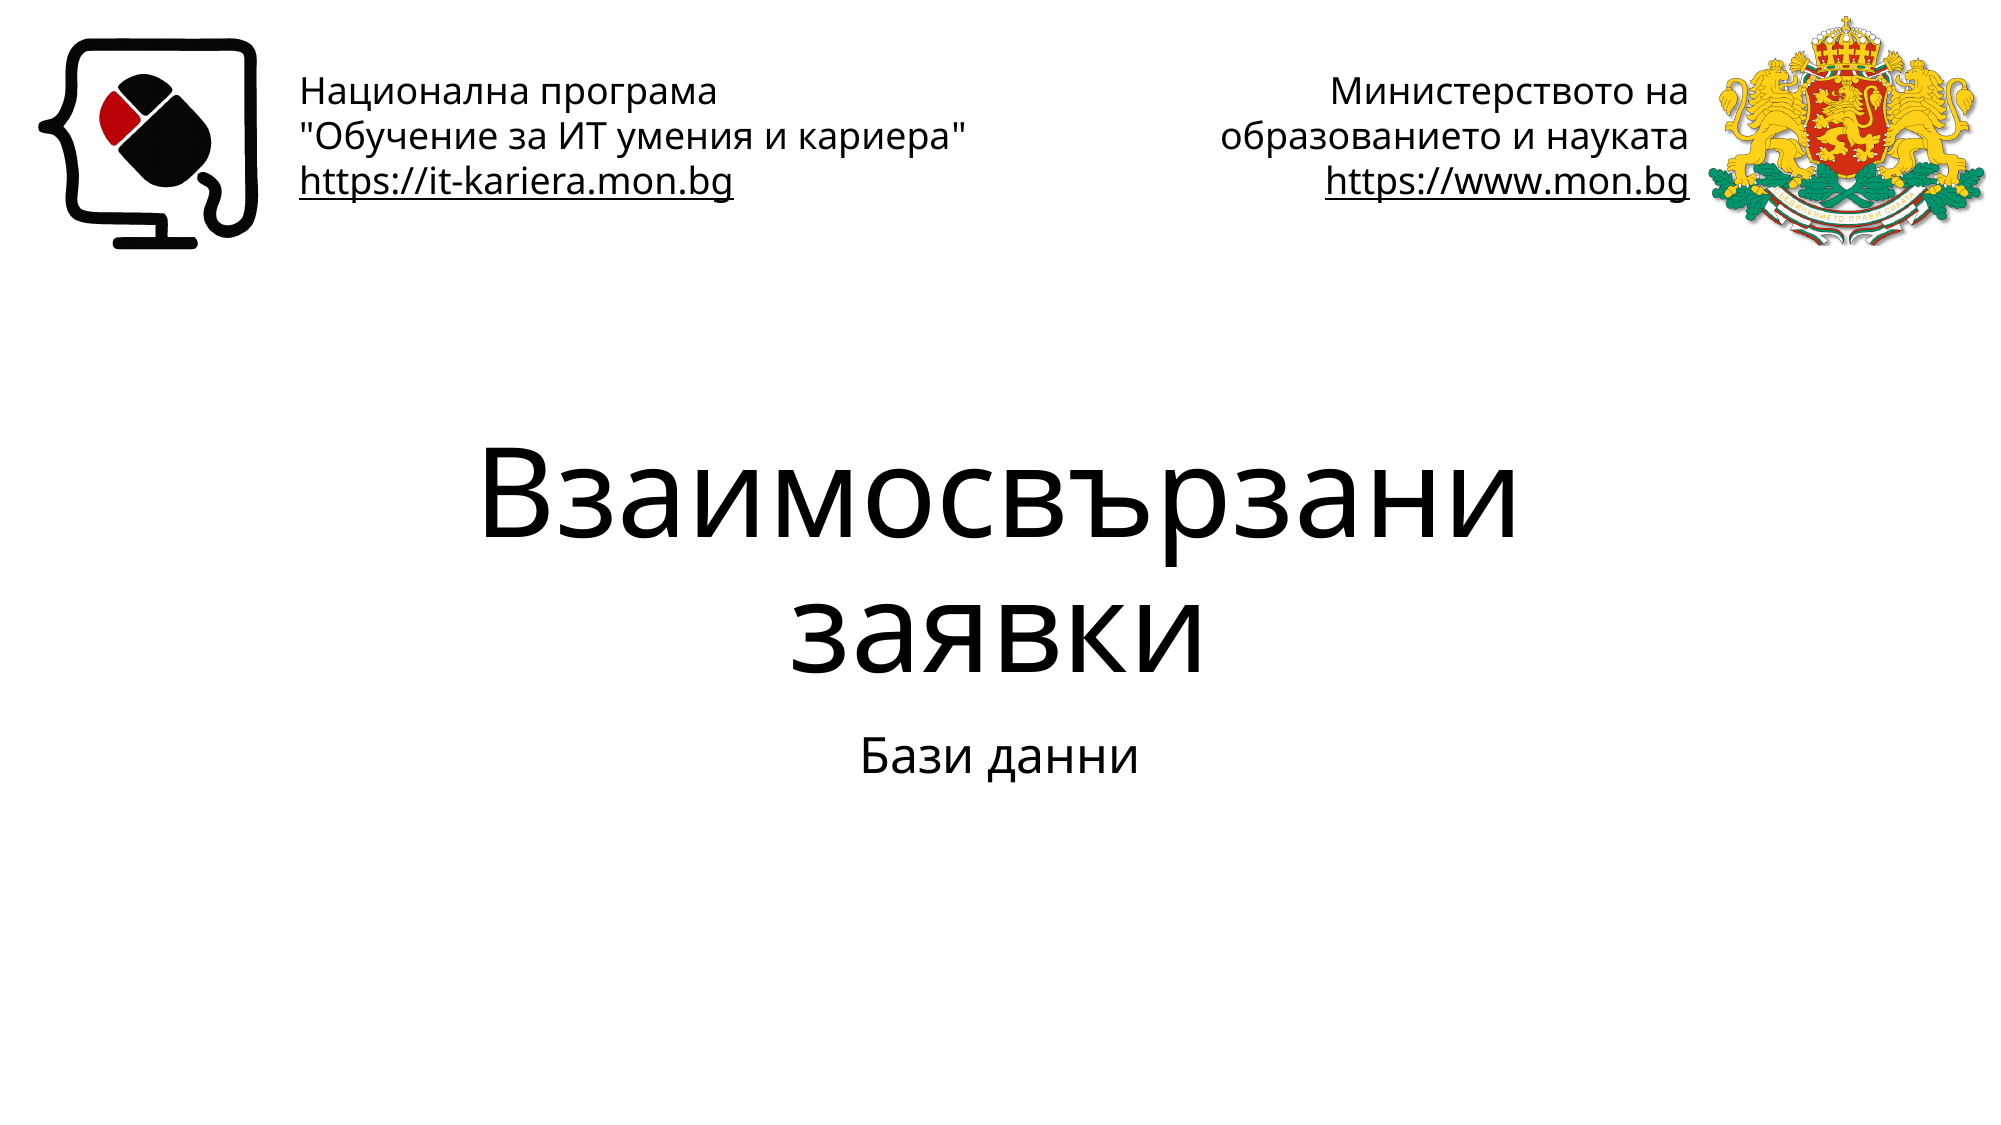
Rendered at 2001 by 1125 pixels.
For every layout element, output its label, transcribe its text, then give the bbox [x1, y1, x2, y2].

picture [23, 13, 283, 273]
text_box Национална програма "Обучение за ИТ умения и кариера" https://it-kariera.mon.bg [284, 59, 1045, 210]
subtitle Бази данни [249, 722, 1750, 994]
title Взаимосвързани заявки [249, 315, 1750, 708]
text_box Министерството на образованието и науката https://www.mon.bg [1045, 59, 1705, 216]
picture [1706, 13, 1986, 246]
